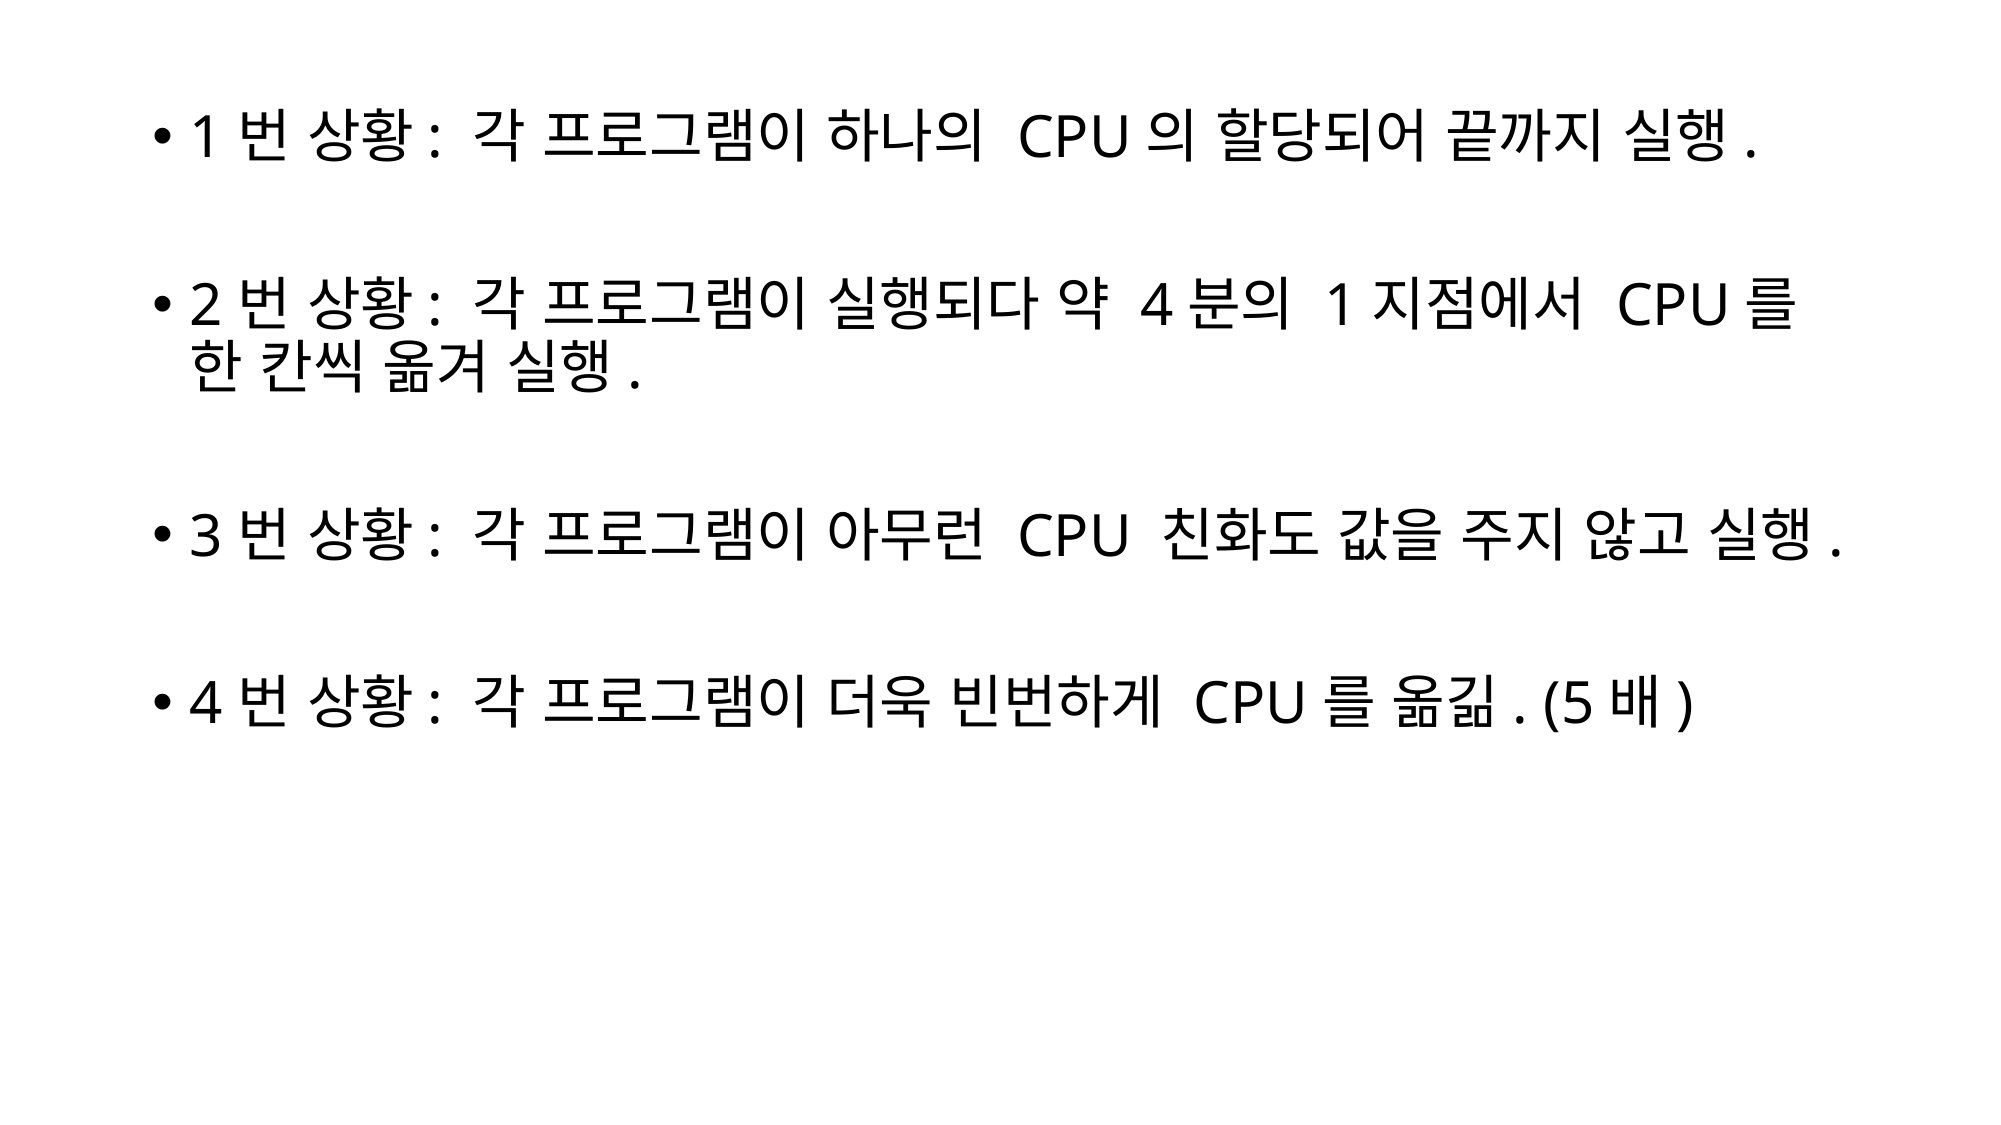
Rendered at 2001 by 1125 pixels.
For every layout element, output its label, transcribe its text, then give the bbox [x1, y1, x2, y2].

list 1번 상황: 각 프로그램이 하나의 CPU의 할당되어 끝까지 실행. 2번 상황: 각 프로그램이 실행되다 약 4분의 1지점에서 CPU를 한 칸씩 옮겨 실행. 3번 상황: 각 프로그램이 아무런 CPU 친화도 값을 주지 않고 실행. 4번 상황: 각 프로그램이 더욱 빈번하게 CPU를 옮긺. (5배) [137, 99, 1863, 1014]
